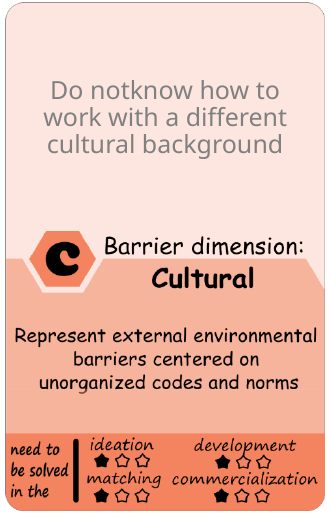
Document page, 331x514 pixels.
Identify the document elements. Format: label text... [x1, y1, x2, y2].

picture [5, 2, 325, 13]
list Do notknow how to work with a different cultural background [5, 13, 325, 225]
picture [5, 225, 325, 511]
